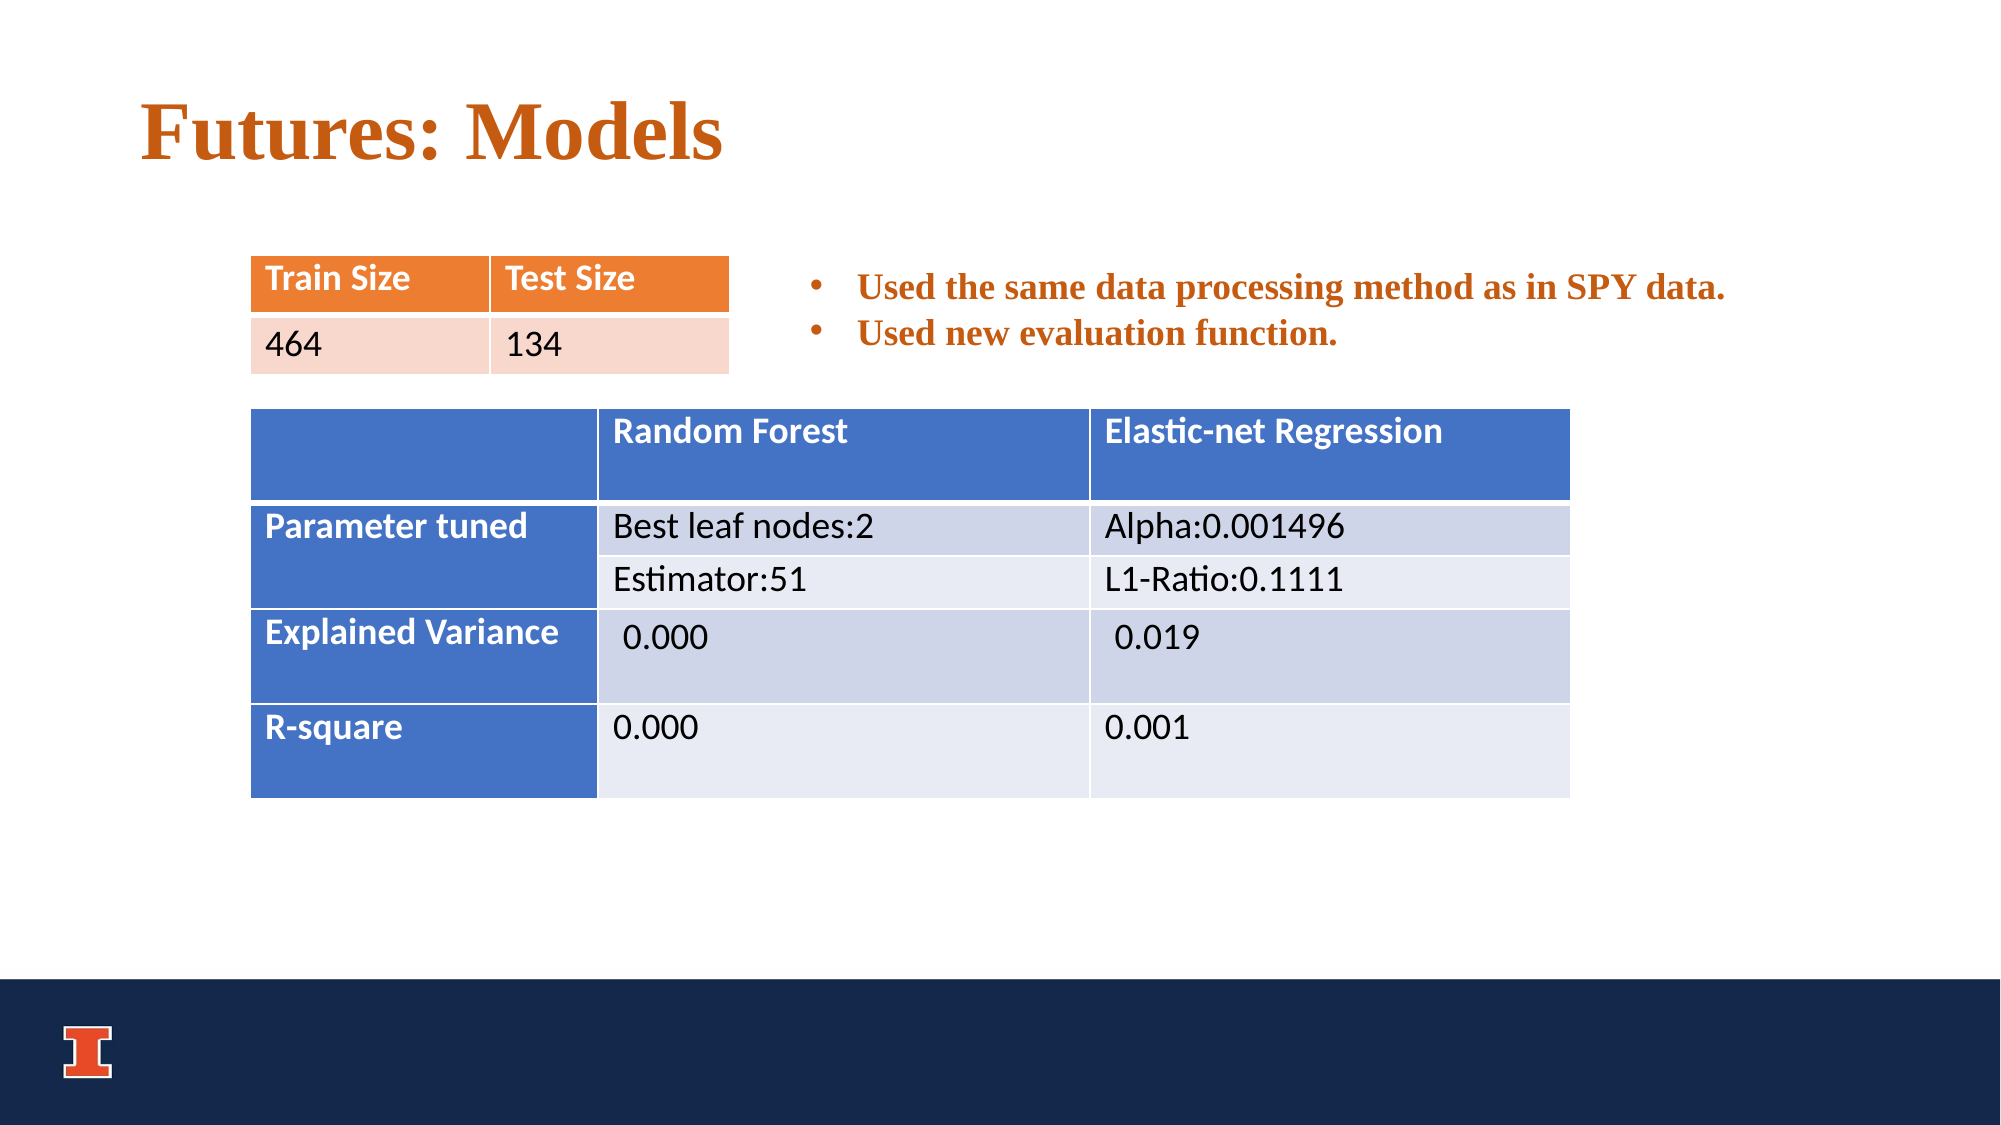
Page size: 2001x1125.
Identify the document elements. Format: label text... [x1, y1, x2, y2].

table_header Elastic-net Regression [1091, 409, 1570, 500]
table_cell ﻿464 [251, 318, 489, 374]
table_cell Parameter tuned [251, 506, 597, 608]
table_cell Best leaf nodes:2 [599, 506, 1089, 555]
table_header Test Size [491, 256, 729, 312]
table_header [251, 409, 597, 500]
picture [0, 0, 2001, 1125]
table_cell L1-Ratio:0.1111 [1091, 557, 1570, 608]
text_box Used the same data processing method as in SPY data. Used new evaluation function. [795, 255, 1789, 360]
table_header Train Size [251, 256, 489, 312]
table_cell 0.001 [1091, 705, 1570, 798]
table_cell R-square [251, 705, 597, 798]
table_cell ﻿134 [491, 318, 729, 374]
text_box Futures: Models [126, 68, 1732, 184]
table_header Random Forest [599, 409, 1089, 500]
table_cell ﻿ 0.000 [599, 610, 1089, 703]
table_cell ﻿ 0.019 [1091, 610, 1570, 703]
table_cell 0.000 [599, 705, 1089, 798]
table_cell Explained Variance [251, 610, 597, 703]
table_cell Estimator:51 [599, 557, 1089, 608]
table_cell Alpha:0.001496 [1091, 506, 1570, 555]
